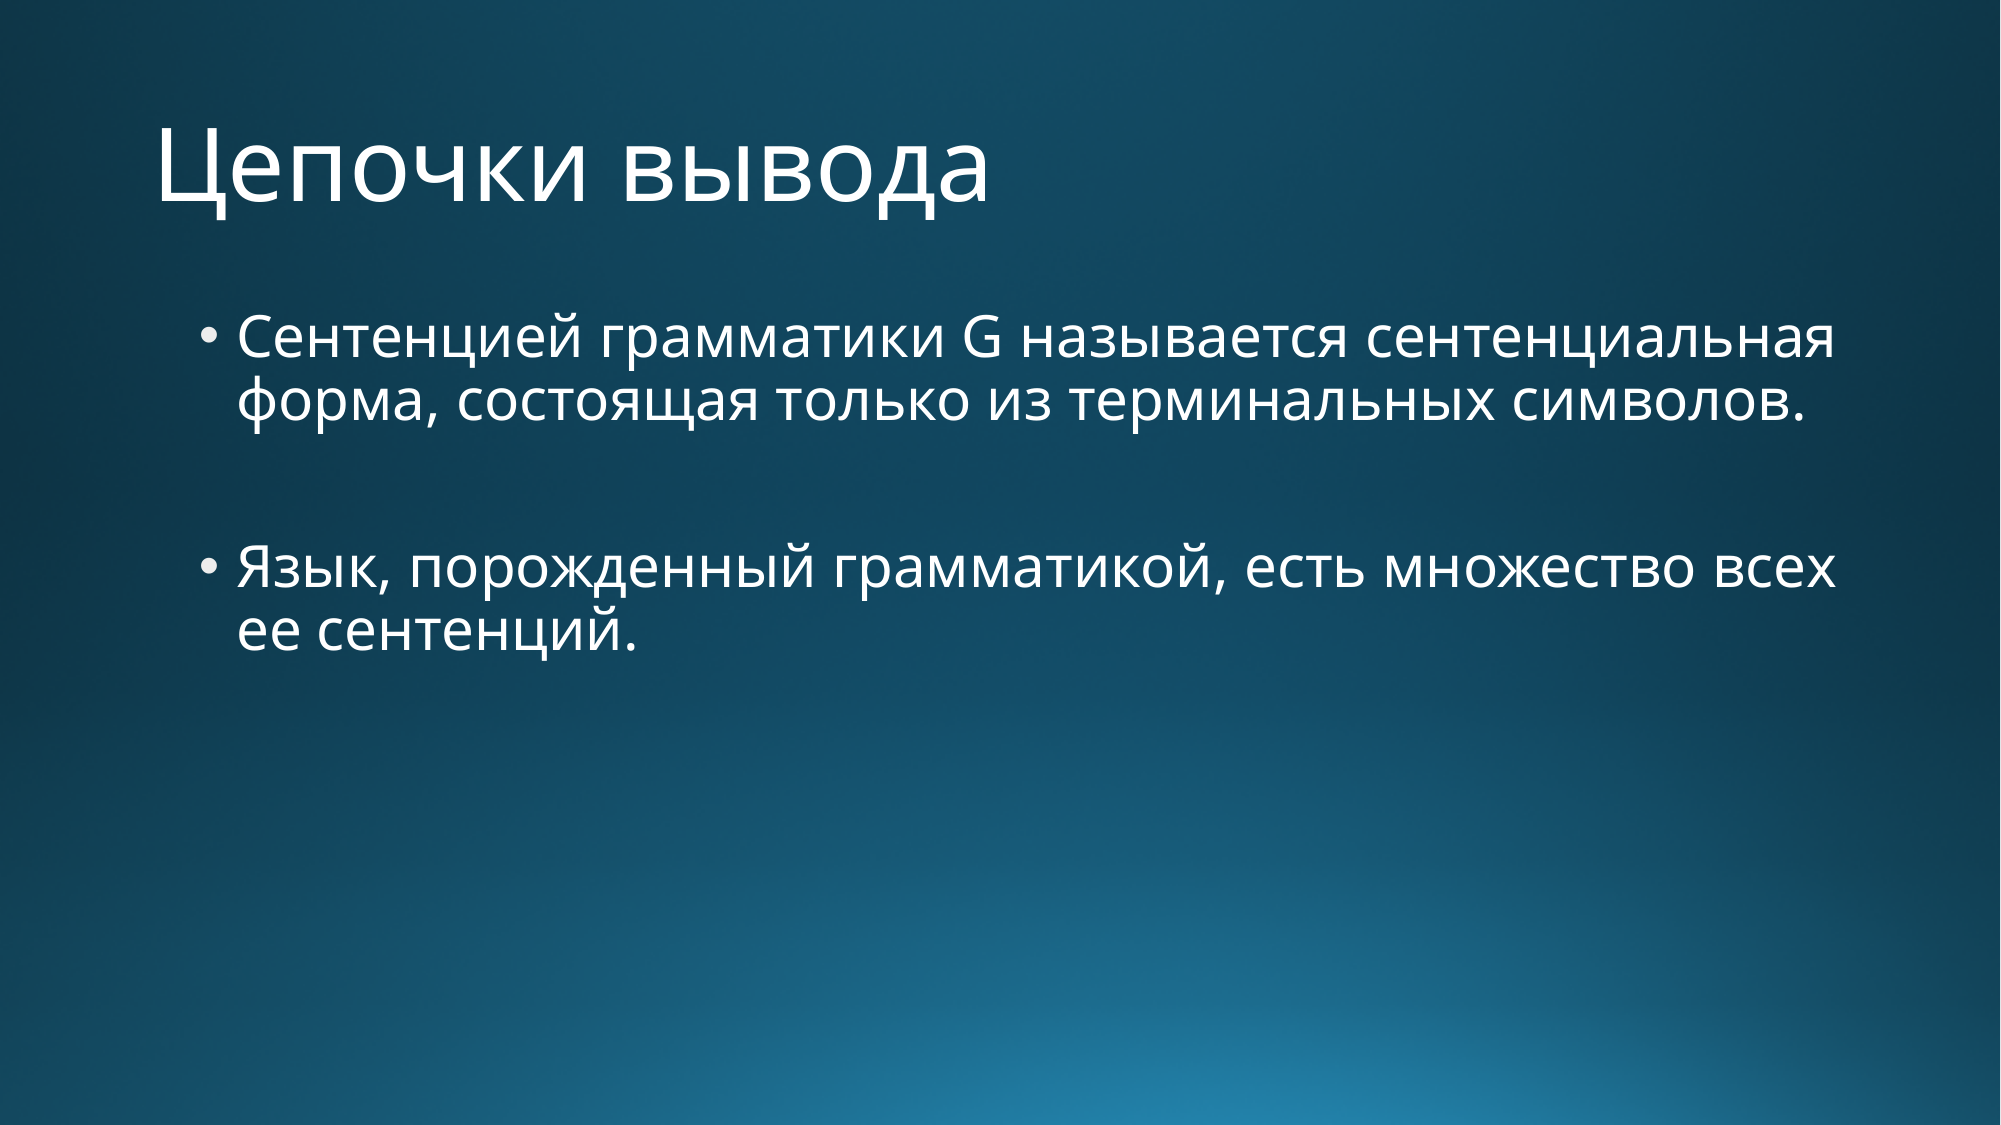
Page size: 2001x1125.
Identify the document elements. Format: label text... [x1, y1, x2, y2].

title Цепочки вывода [137, 59, 1863, 278]
picture [0, 0, 2001, 1125]
list Сентенцией грамматики G называется сентенциальная форма, состоящая только из терминальных символов. Язык, порожденный грамматикой, есть множество всех ее сентенций. [183, 299, 1863, 1014]
